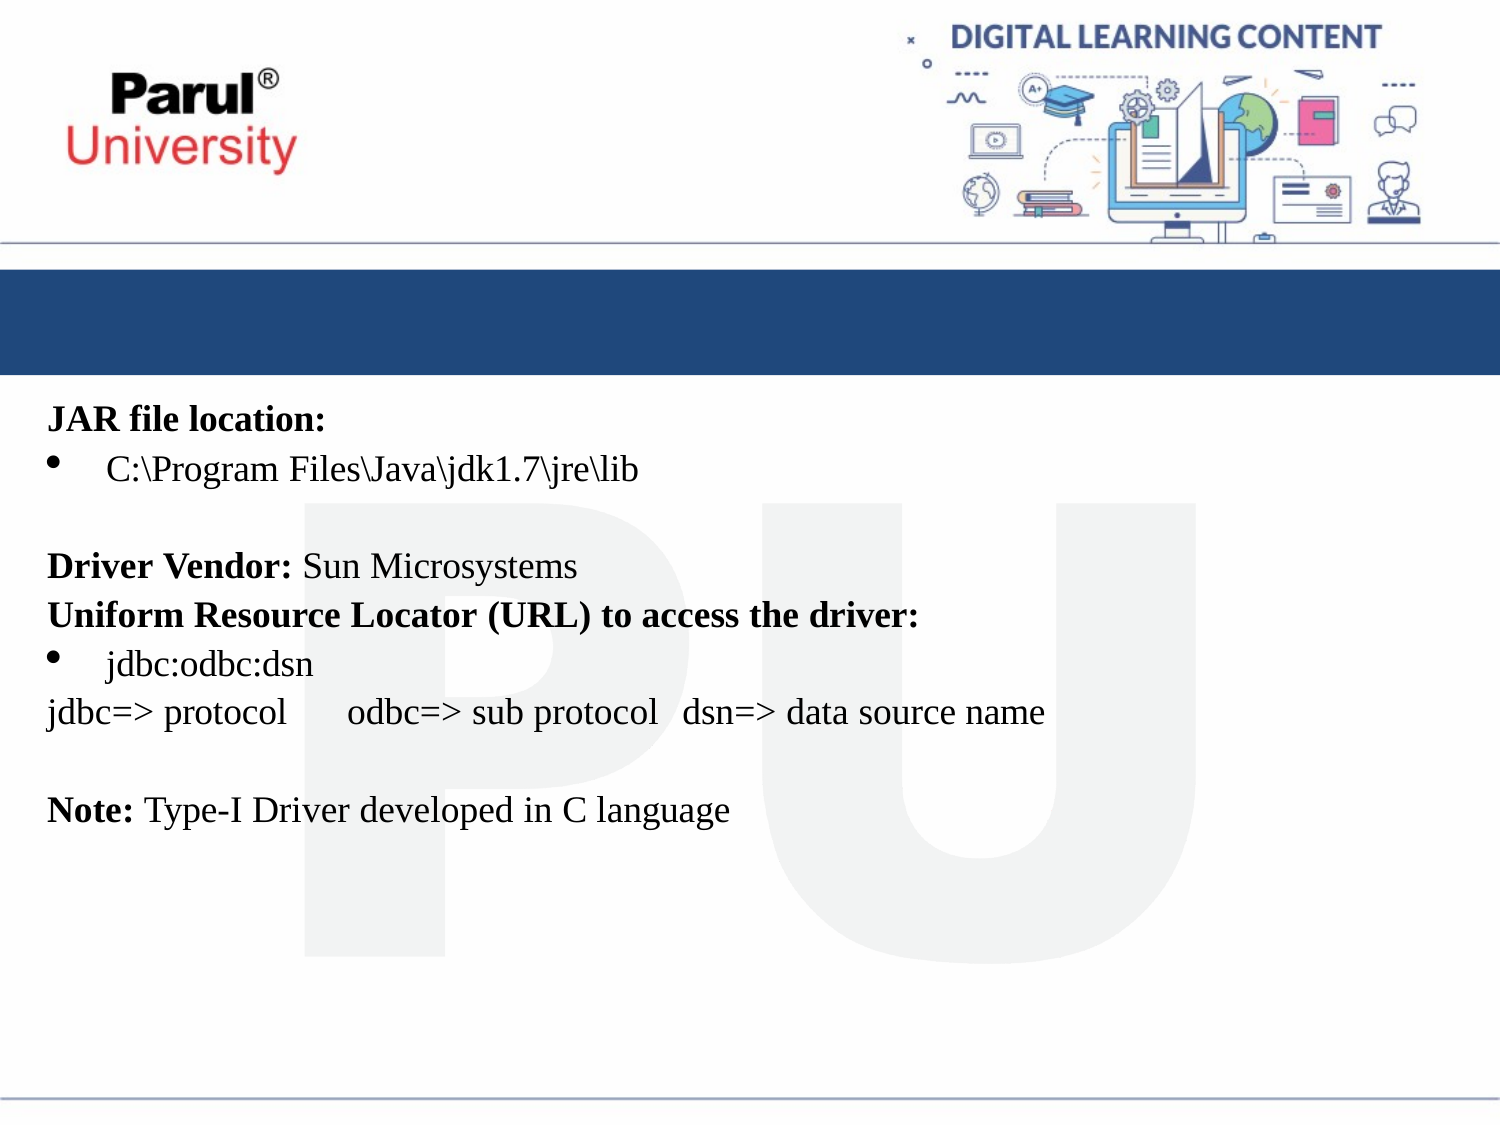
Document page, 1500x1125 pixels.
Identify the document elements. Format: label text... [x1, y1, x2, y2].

title [12, 278, 608, 469]
picture [0, 0, 1500, 269]
text_box JAR file location: C:\Program Files\Java\jdk1.7\jre\lib Driver Vendor: Sun Microsystems Uniform Resource Locator (URL) to access the driver: jdbc:odbc:dsn jdbc=> protocol odbc=> sub protocol dsn=> data source name Note: Type-I Driver developed in C language [44, 392, 1456, 1065]
picture [0, 376, 1500, 1125]
